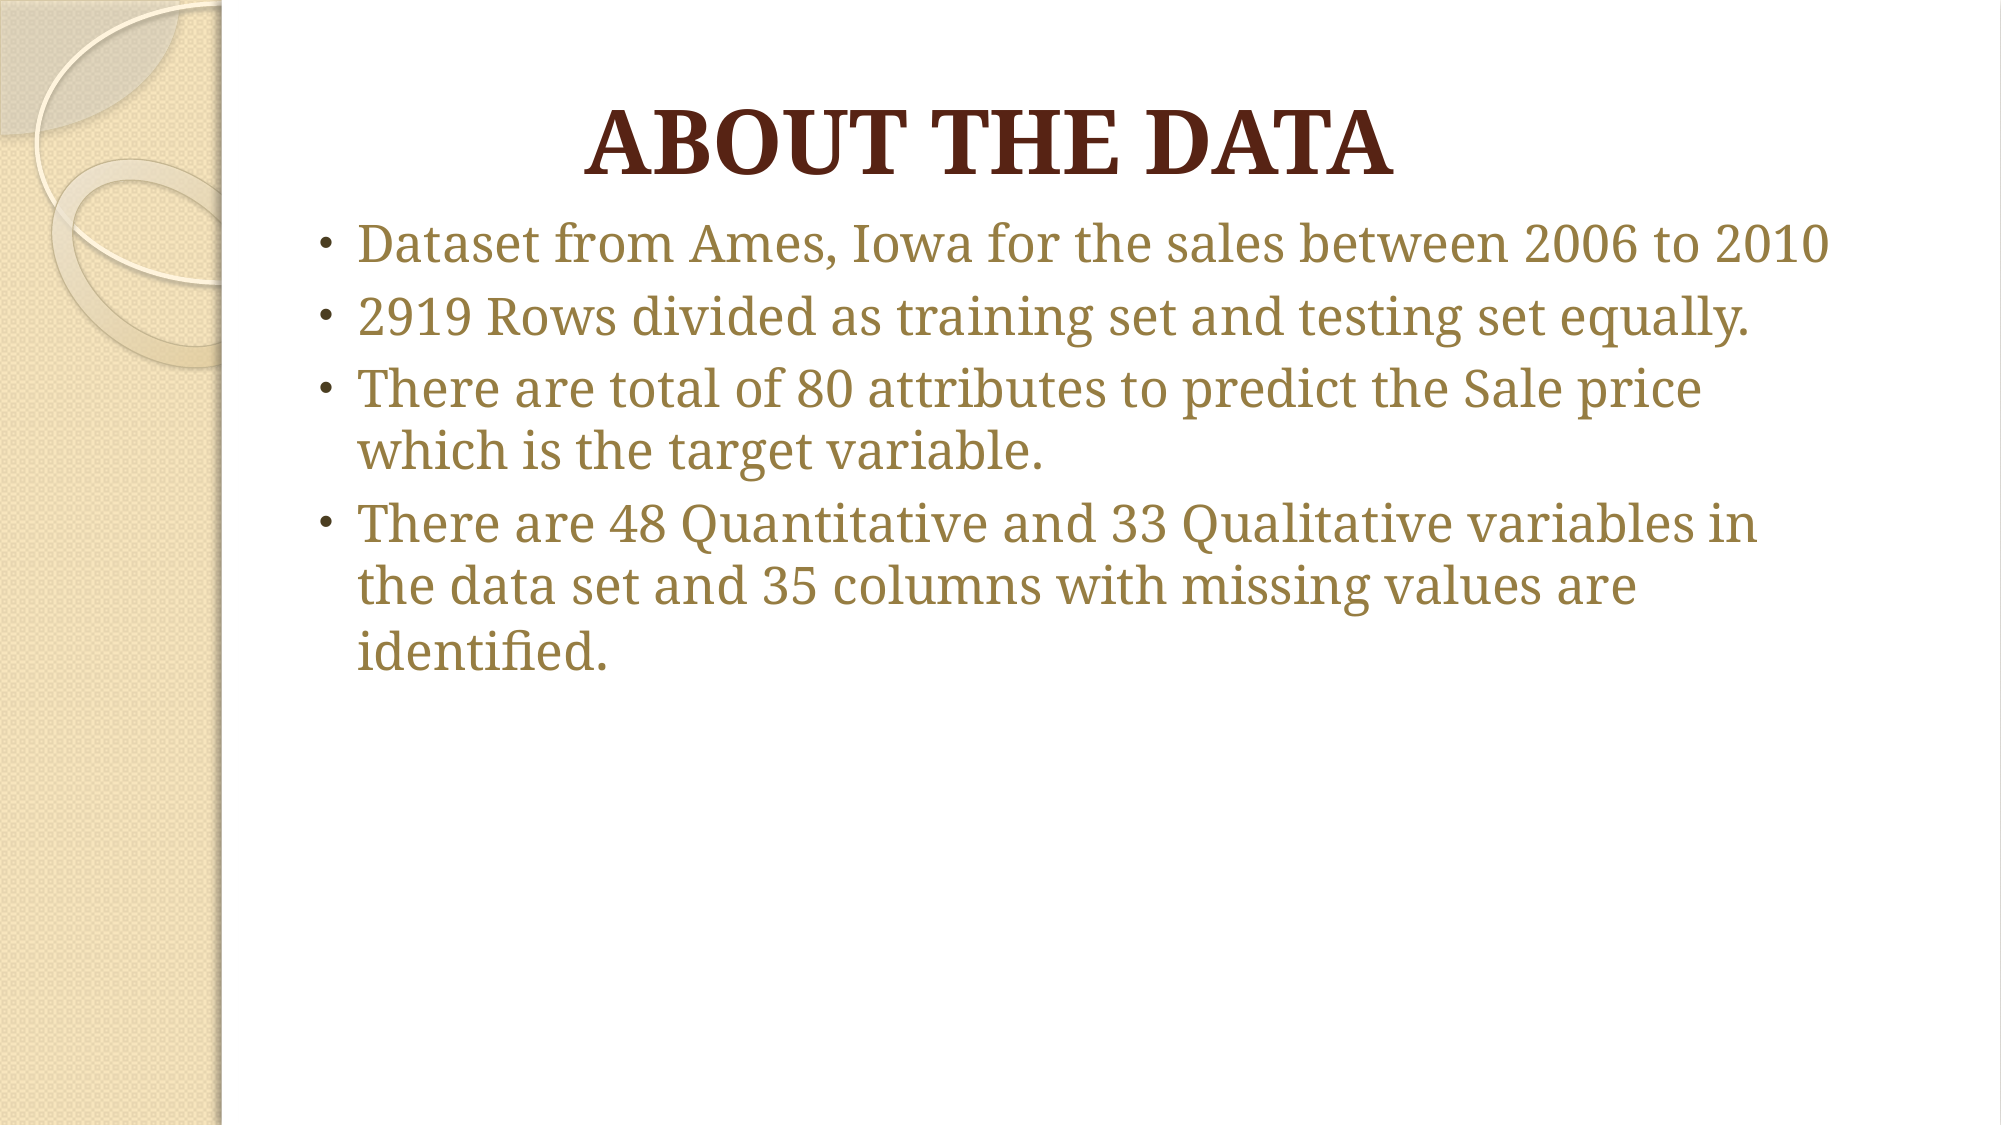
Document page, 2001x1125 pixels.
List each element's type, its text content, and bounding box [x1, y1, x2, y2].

title ABOUT THE DATA [313, 45, 1954, 233]
list Dataset from Ames, Iowa for the sales between 2006 to 2010 2919 Rows divided as training set and testing set equally. There are total of 80 attributes to predict the Sale price which is the target variable. There are 48 Quantitative and 33 Qualitative variables in the data set and 35 columns with missing values are identified. [292, 203, 1860, 741]
